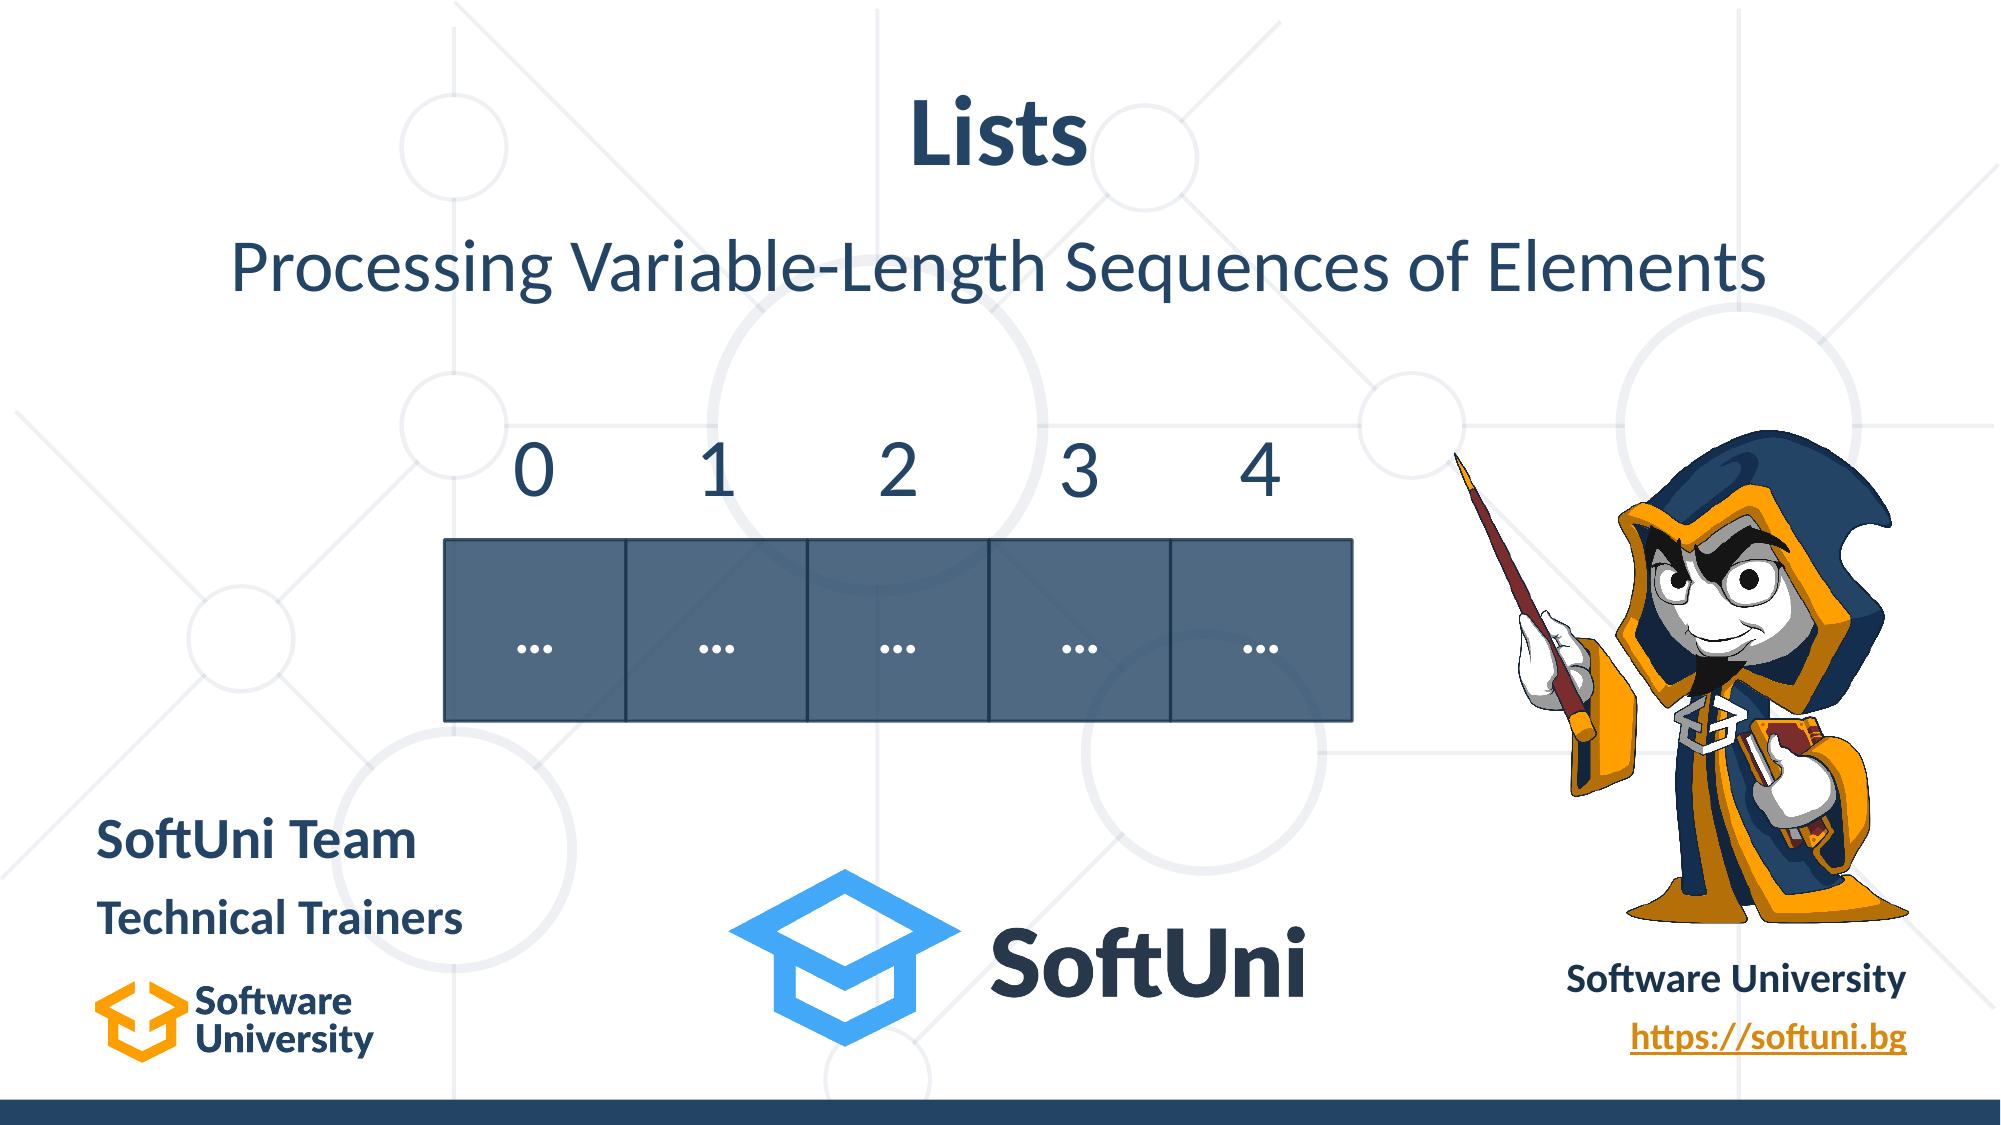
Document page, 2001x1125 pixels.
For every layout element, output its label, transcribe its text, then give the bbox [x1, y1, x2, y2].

picture [83, 970, 384, 1074]
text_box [444, 385, 1353, 722]
picture [709, 850, 1325, 1064]
list SoftUni Team [90, 795, 580, 871]
subtitle Processing Variable-Length Sequences of Elements [90, 206, 1910, 423]
list Technical Trainers [90, 876, 580, 950]
list https://softuni.bg [1428, 1005, 1913, 1062]
list Software University [1428, 944, 1913, 1005]
picture [1451, 428, 1910, 924]
title Lists [90, 52, 1910, 198]
